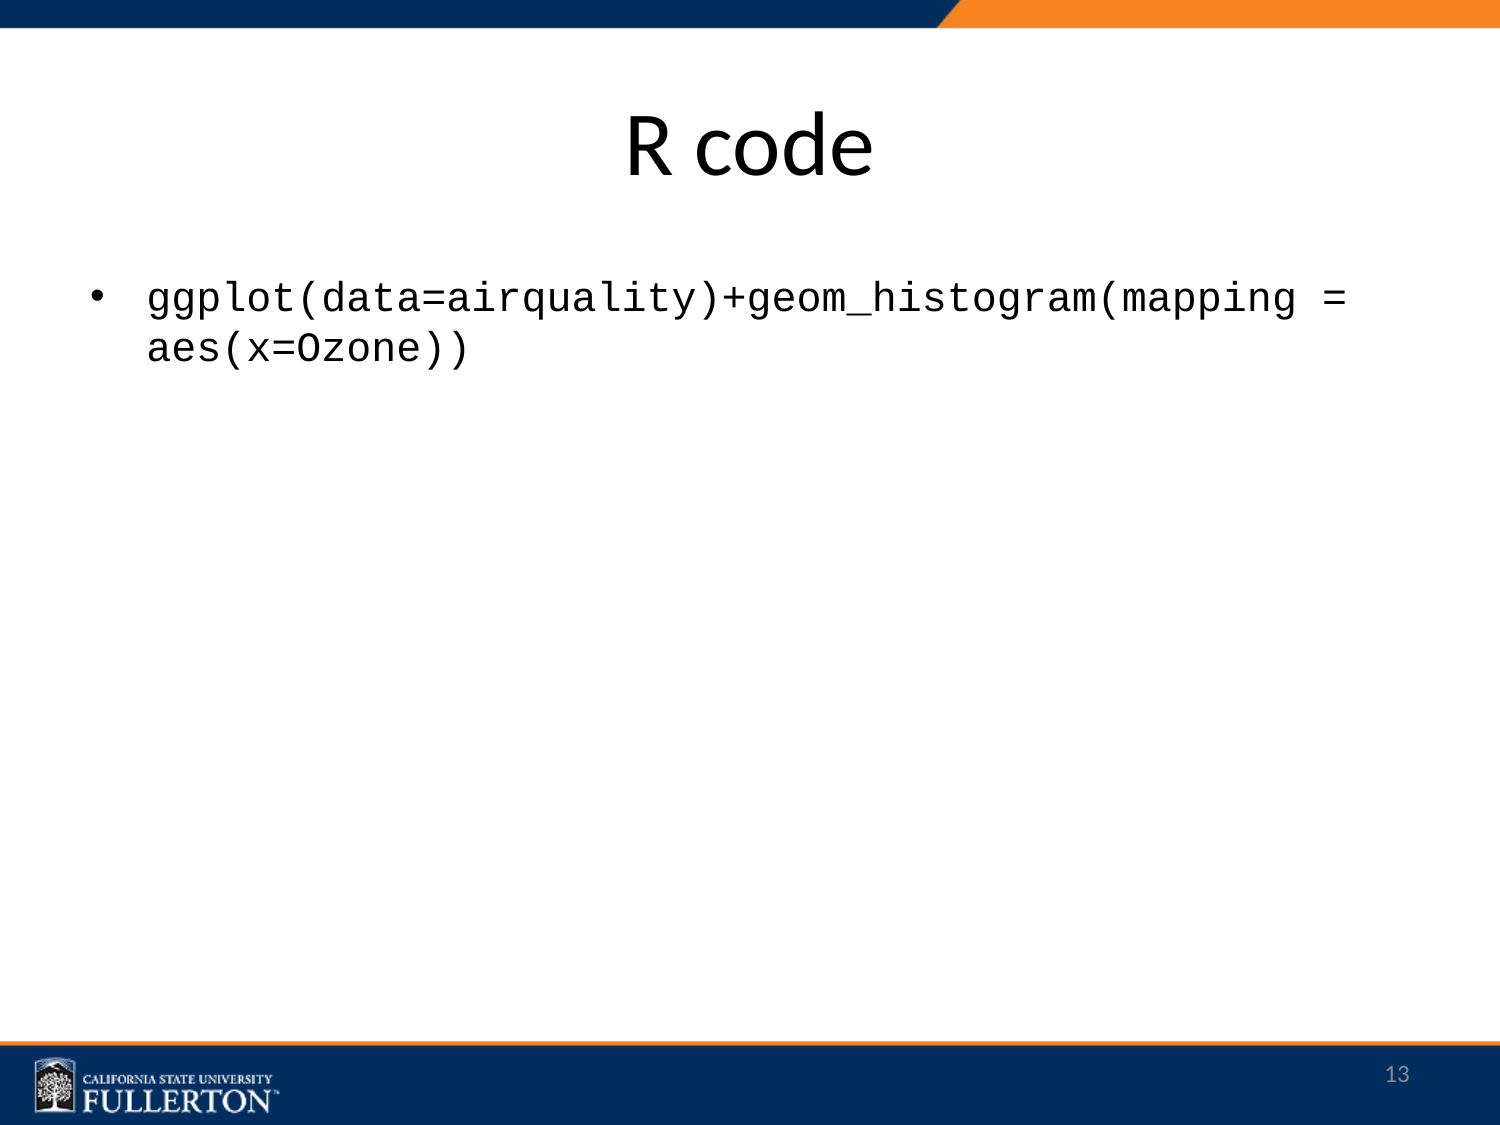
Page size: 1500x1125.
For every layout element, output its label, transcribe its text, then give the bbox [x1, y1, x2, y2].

list ggplot(data=airquality)+geom_histogram(mapping = aes(x=Ozone)) [75, 262, 1425, 1005]
slide_number 13 [1074, 1042, 1425, 1103]
title R code [75, 45, 1425, 233]
picture [0, 0, 1500, 1125]
